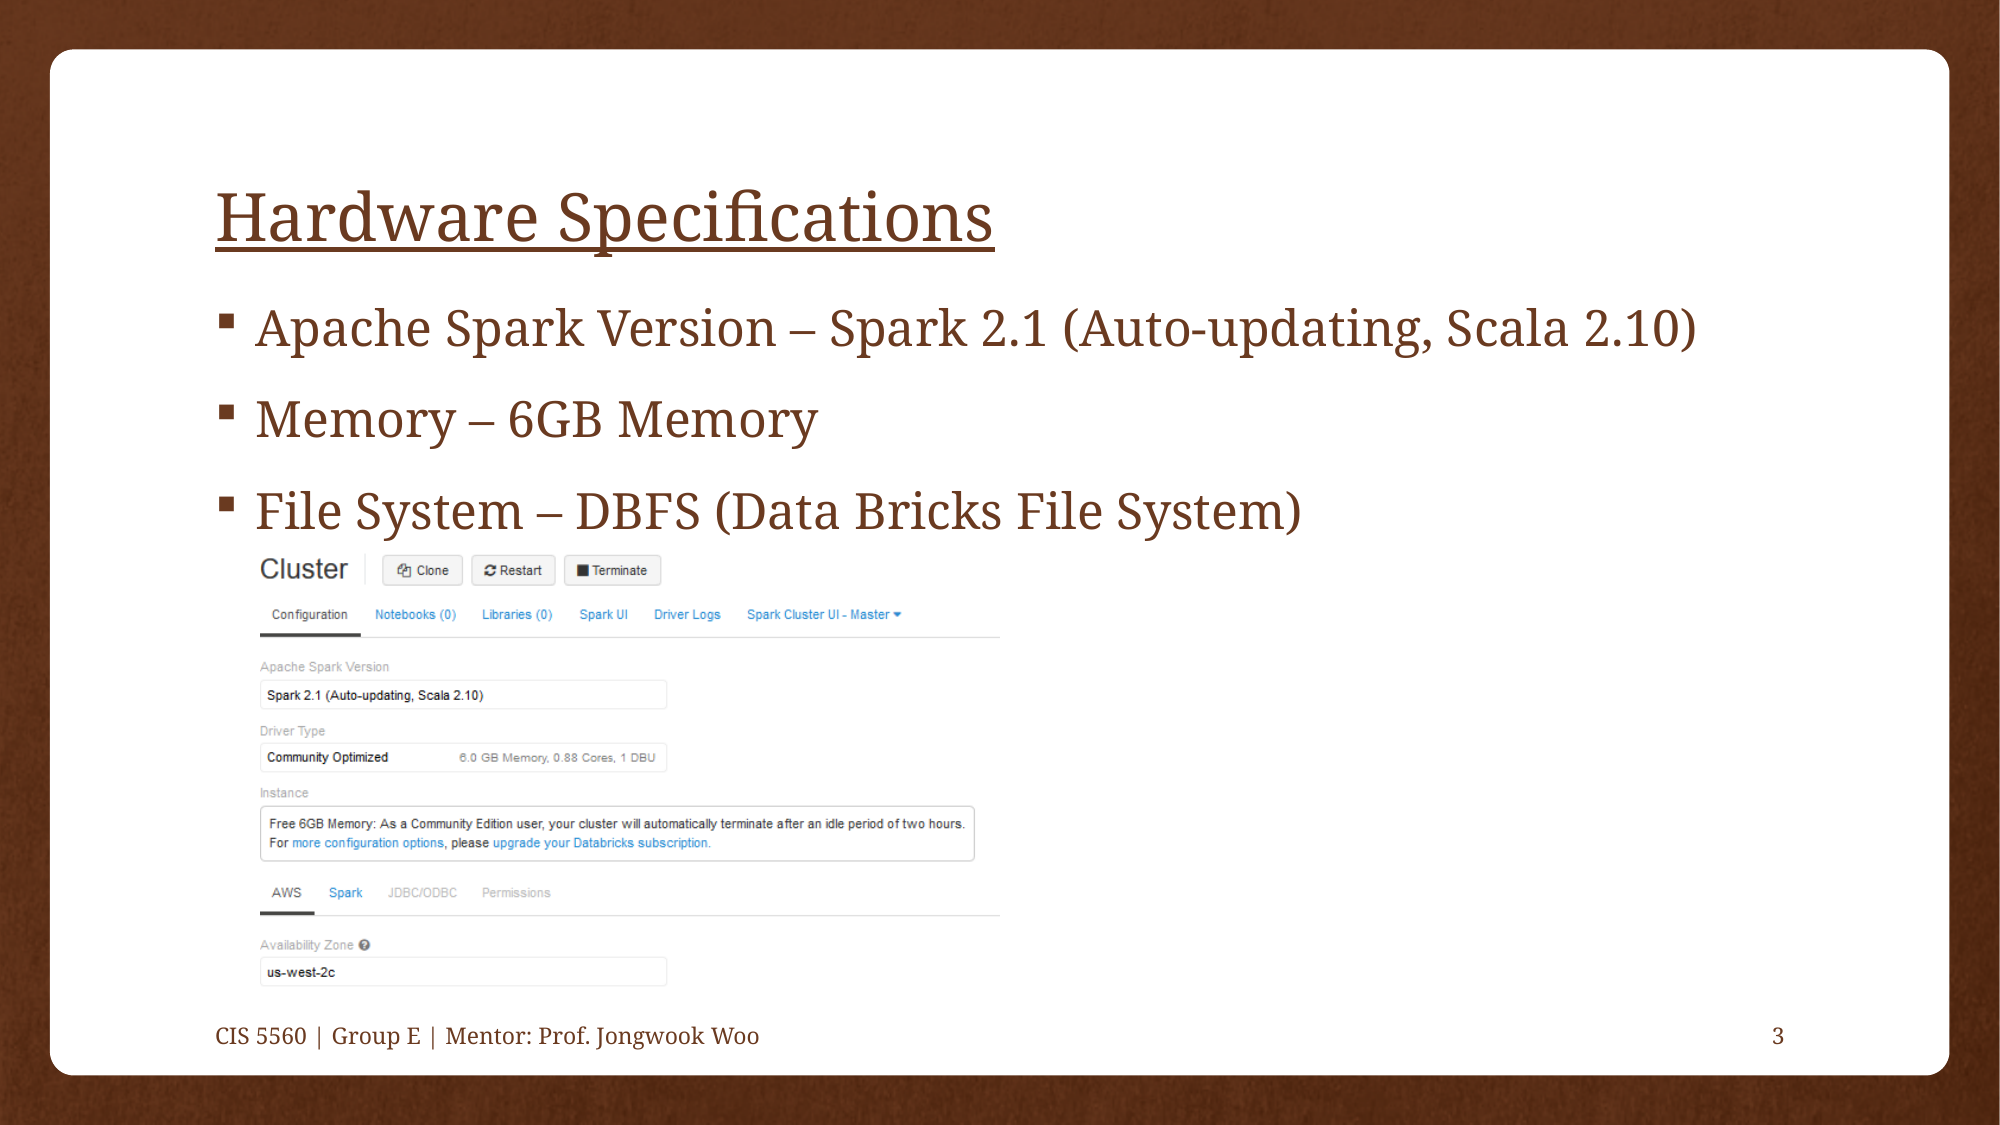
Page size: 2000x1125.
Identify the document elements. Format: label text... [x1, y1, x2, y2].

slide_number 3 [1682, 1012, 1800, 1063]
title Hardware Specifications [199, 70, 1800, 263]
picture [260, 543, 1000, 996]
footer CIS 5560 | Group E | Mentor: Prof. Jongwook Woo [199, 1012, 1417, 1063]
list Apache Spark Version – Spark 2.1 (Auto-updating, Scala 2.10) Memory – 6GB Memory File System – DBFS (Data Bricks File System) [199, 295, 1800, 996]
